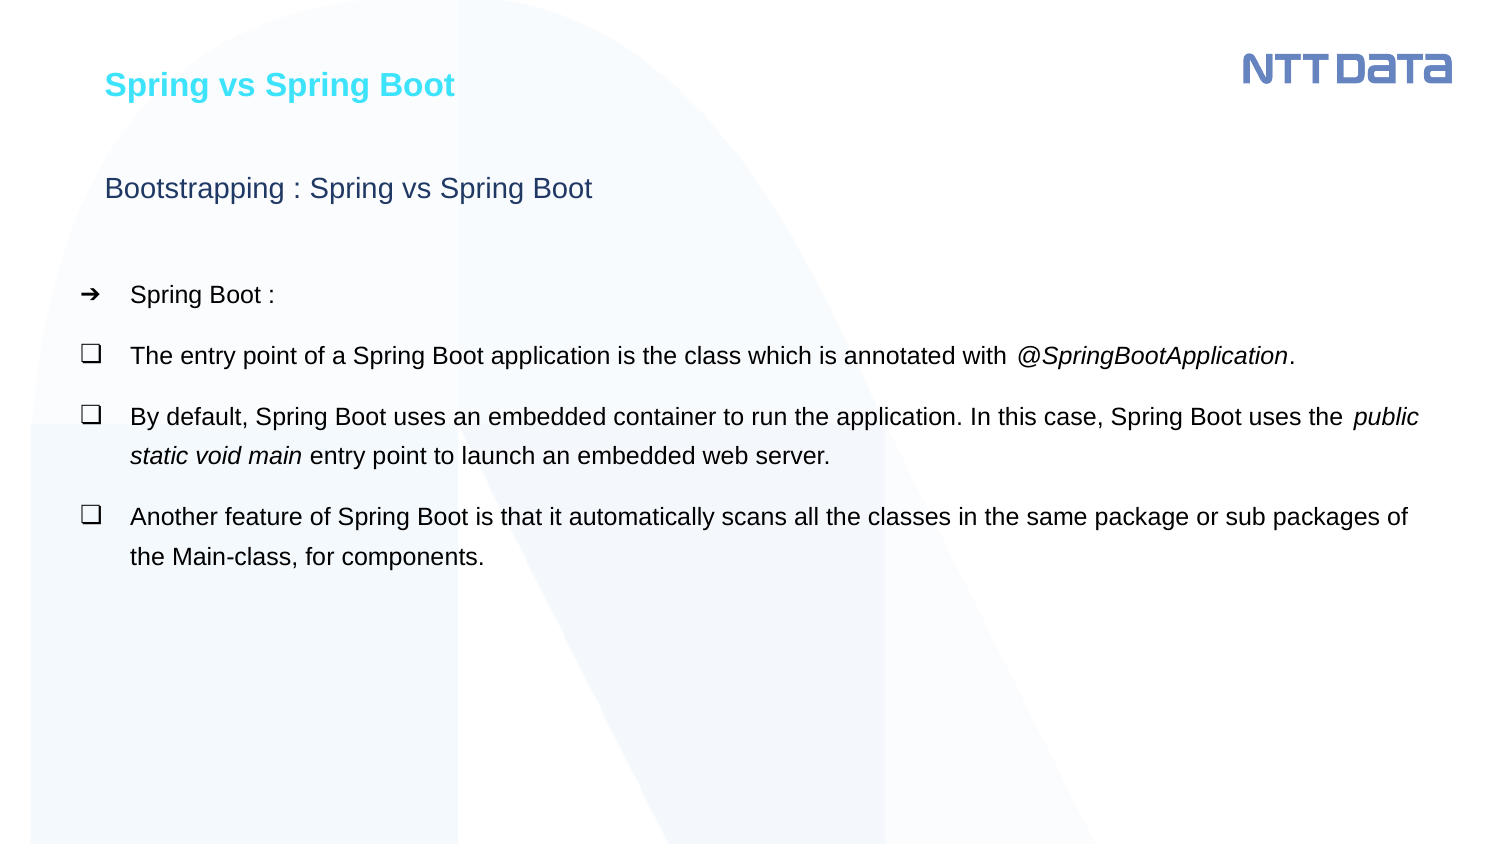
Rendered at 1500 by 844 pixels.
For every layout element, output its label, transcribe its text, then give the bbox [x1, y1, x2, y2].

title Bootstrapping : Spring vs Spring Boot [89, 153, 642, 210]
picture [1228, 38, 1467, 99]
list Spring Boot : The entry point of a Spring Boot application is the class which is annotated with @SpringBootApplication. By default, Spring Boot uses an embedded container to run the application. In this case, Spring Boot uses the public static void main entry point to launch an embedded web server. Another feature of Spring Boot is that it automatically scans all the classes in the same package or sub packages of the Main-class, for components. [40, 210, 1460, 755]
text_box Spring vs Spring Boot [89, 55, 840, 111]
